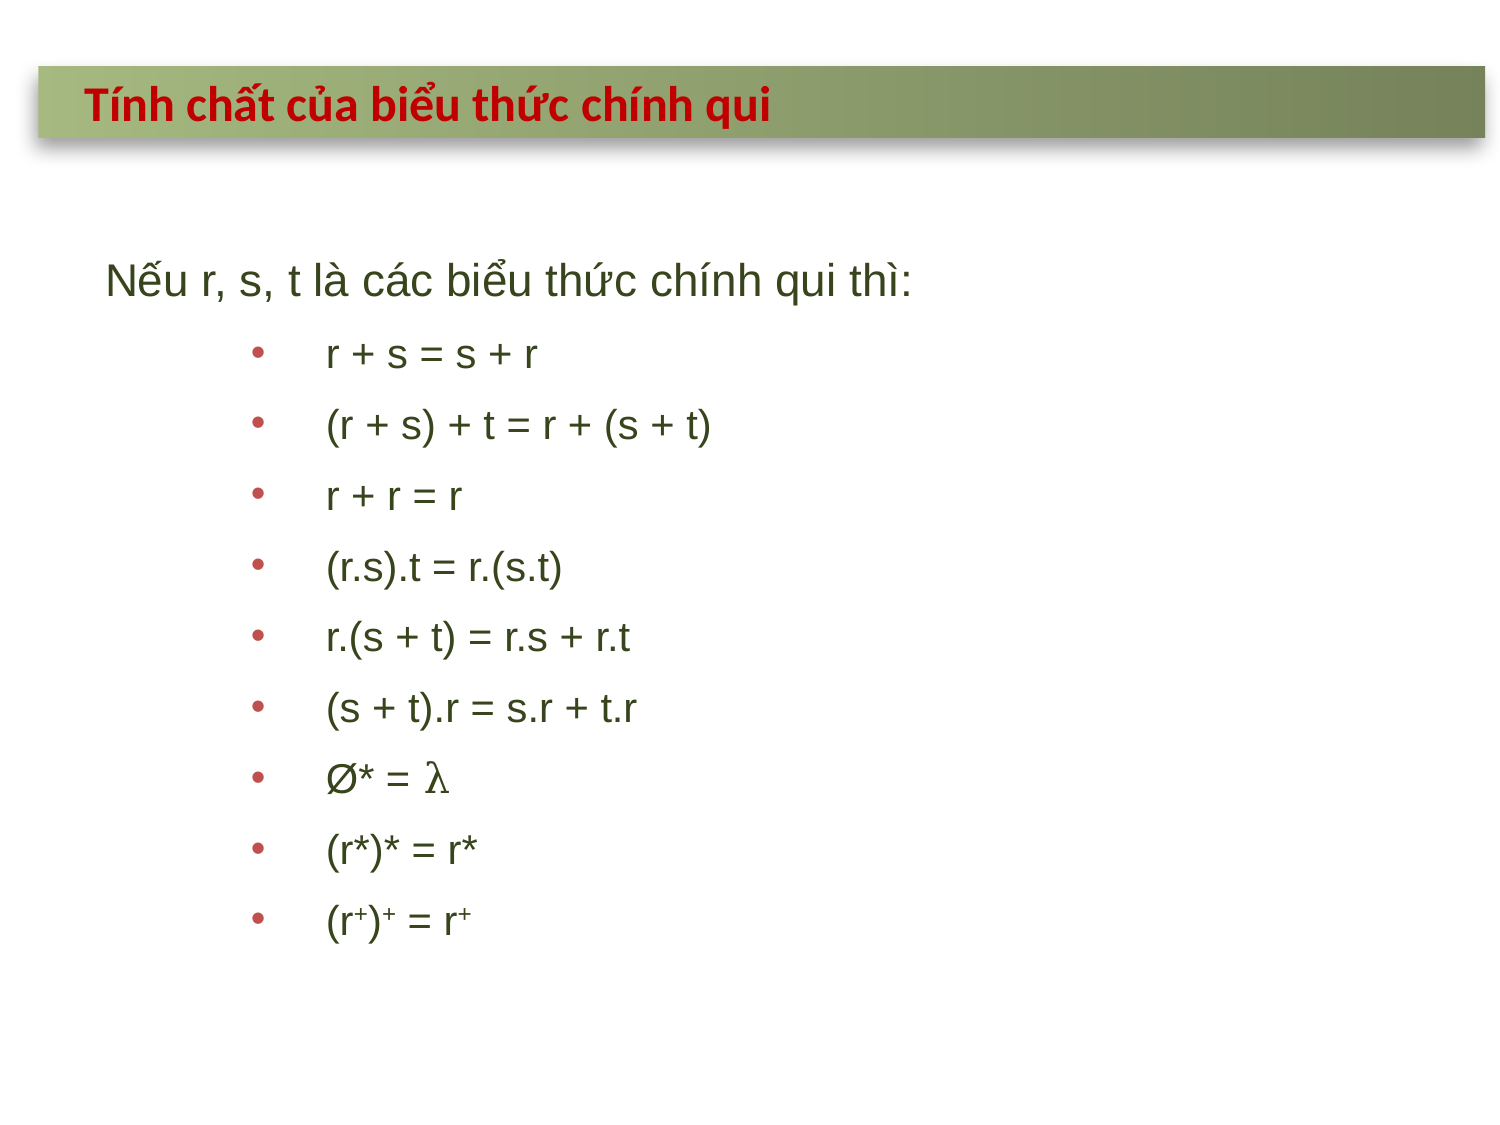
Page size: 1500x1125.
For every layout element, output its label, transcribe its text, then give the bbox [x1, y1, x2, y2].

text_box Nếu r, s, t là các biểu thức chính qui thì: r + s = s + r (r + s) + t = r + (s + t) r + r = r (r.s).t = r.(s.t) r.(s + t) = r.s + r.t (s + t).r = s.r + t.r Ø* = λ (r*)* = r* (r+)+ = r+ [76, 243, 1447, 1024]
text_box Tính chất của biểu thức chính qui [38, 66, 1486, 138]
